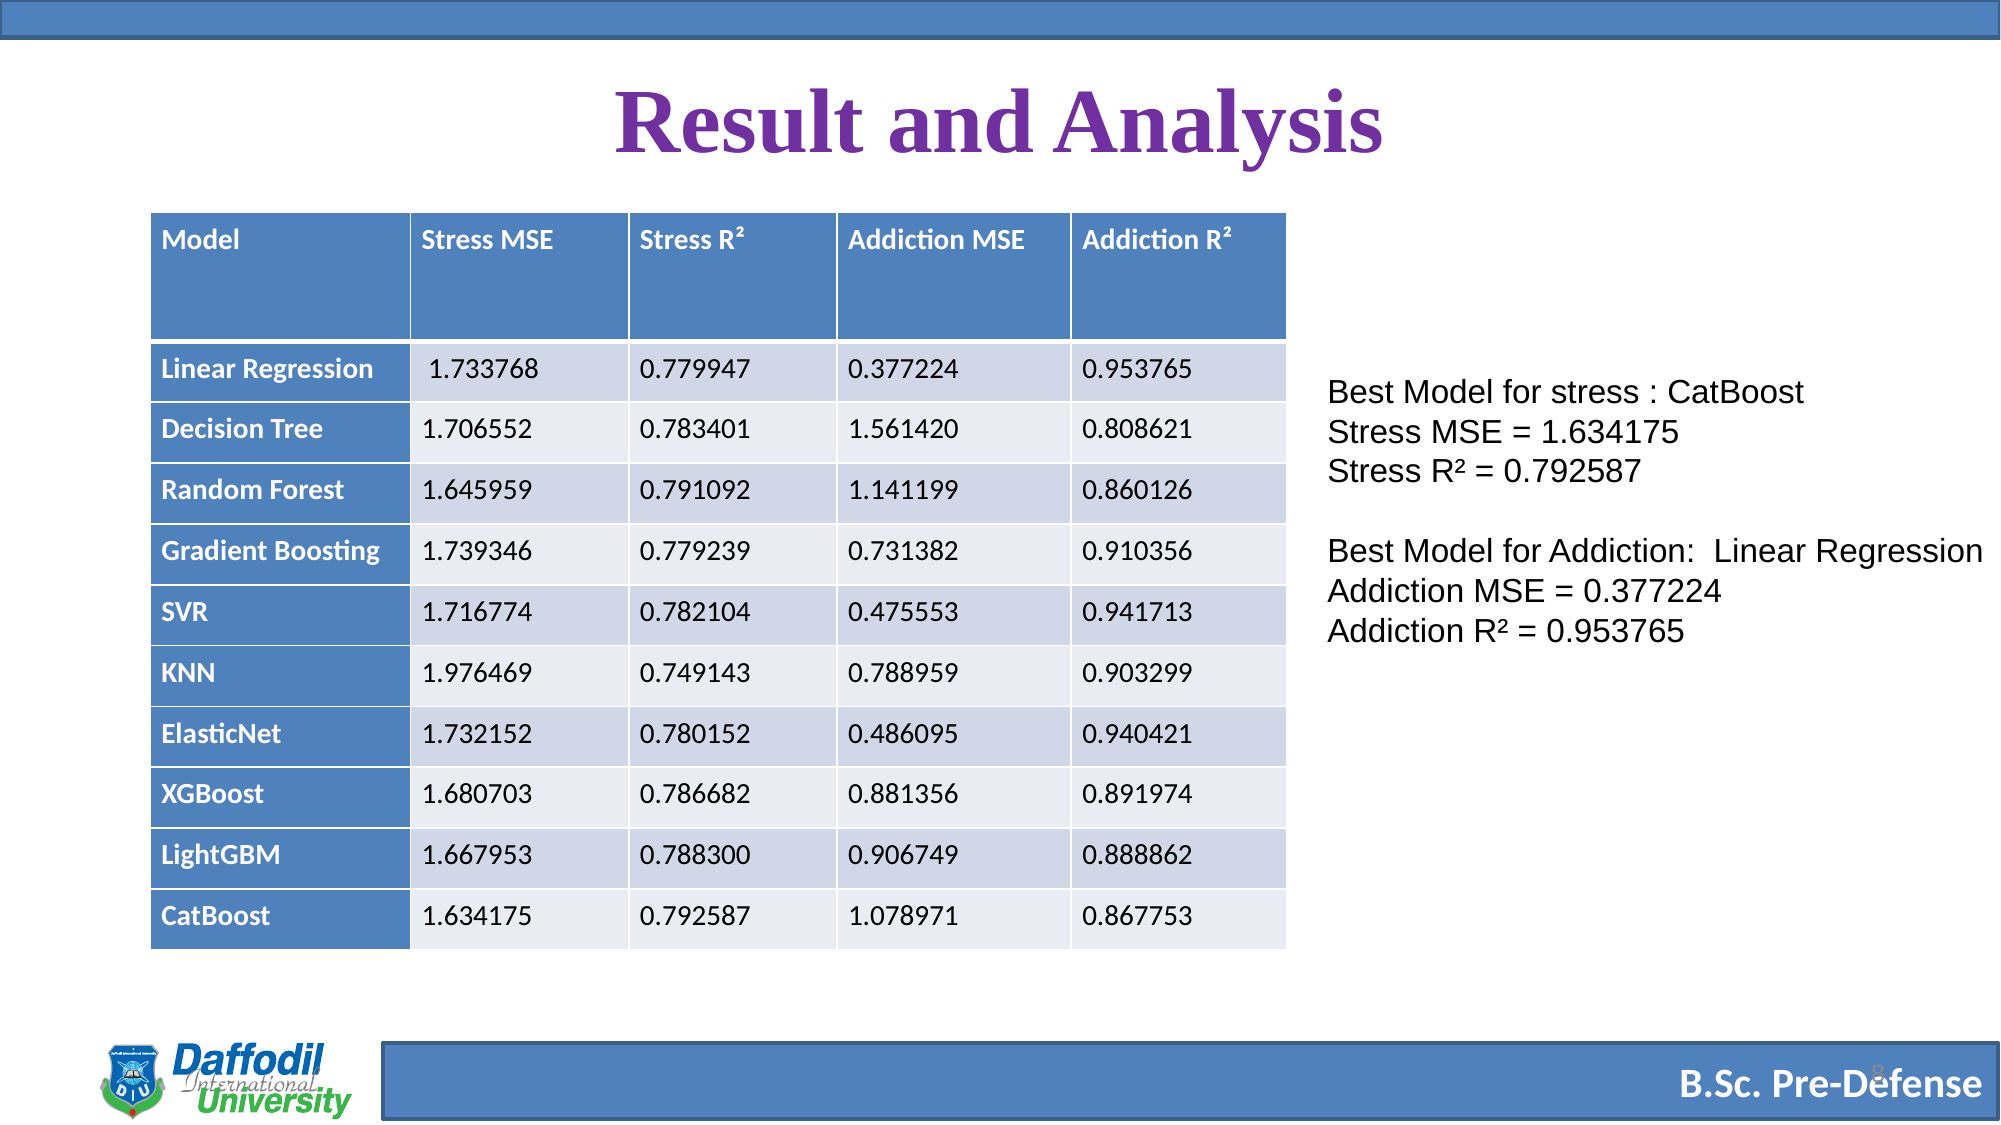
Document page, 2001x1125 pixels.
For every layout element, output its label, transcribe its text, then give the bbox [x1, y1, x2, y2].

table_cell 0.808621 [1072, 403, 1286, 462]
table_cell LightGBM [151, 829, 410, 888]
table_cell SVR [151, 586, 410, 645]
table_cell 0.788959 [838, 646, 1070, 706]
table_cell 0.788300 [630, 829, 836, 888]
table_cell 1.634175 [411, 890, 628, 949]
table_cell 0.786682 [630, 768, 836, 827]
table_cell 1.667953 [411, 829, 628, 888]
table_cell 0.906749 [838, 829, 1070, 888]
table_cell XGBoost [151, 768, 410, 827]
table_cell 0.953765 [1072, 344, 1286, 401]
table_cell ElasticNet [151, 707, 410, 766]
table_cell 1.976469 [411, 646, 628, 706]
table_cell 1.706552 [411, 403, 628, 462]
table_cell 0.860126 [1072, 464, 1286, 523]
slide_number 8 [1433, 1042, 1900, 1103]
table_cell 1.733768 [411, 344, 628, 401]
table_header Model [151, 213, 410, 339]
table_header Stress R² [630, 213, 836, 339]
table_header Addiction MSE [838, 213, 1070, 339]
table_cell 0.475553 [838, 586, 1070, 645]
table_cell 0.377224 [838, 344, 1070, 401]
table_header Addiction R² [1072, 213, 1286, 339]
table_cell 0.779947 [630, 344, 836, 401]
table_cell CatBoost [151, 890, 410, 949]
table_cell Gradient Boosting [151, 525, 410, 584]
text_box Best Model for stress : CatBoost Stress MSE = 1.634175 Stress R² = 0.792587 Best Model for Addiction: Linear Regression Addiction MSE = 0.377224 Addiction R² = 0.953765 [1312, 362, 2000, 657]
title Result and Analysis [324, 45, 1675, 188]
table_cell 0.891974 [1072, 768, 1286, 827]
table_cell 1.645959 [411, 464, 628, 523]
table_cell 1.680703 [411, 768, 628, 827]
table_cell 1.732152 [411, 707, 628, 766]
table_cell 1.141199 [838, 464, 1070, 523]
table_cell Decision Tree [151, 403, 410, 462]
table_cell 0.941713 [1072, 586, 1286, 645]
table_cell 1.078971 [838, 890, 1070, 949]
table_cell 0.791092 [630, 464, 836, 523]
table_cell 0.867753 [1072, 890, 1286, 949]
table_header Stress MSE [411, 213, 628, 339]
picture [125, 1078, 132, 1084]
table_cell 0.731382 [838, 525, 1070, 584]
table_cell 0.888862 [1072, 829, 1286, 888]
table_cell 0.792587 [630, 890, 836, 949]
table_cell 0.903299 [1072, 646, 1286, 706]
table_cell Random Forest [151, 464, 410, 523]
table_cell 0.782104 [630, 586, 836, 645]
table_cell Linear Regression [151, 344, 410, 401]
table_cell 1.739346 [411, 525, 628, 584]
table_cell 0.780152 [630, 707, 836, 766]
table_cell 0.881356 [838, 768, 1070, 827]
table_cell 0.910356 [1072, 525, 1286, 584]
table_cell 1.716774 [411, 586, 628, 645]
table_cell 0.940421 [1072, 707, 1286, 766]
table_cell 0.779239 [630, 525, 836, 584]
table_cell 0.749143 [630, 646, 836, 706]
table_cell 0.783401 [630, 403, 836, 462]
table_cell KNN [151, 646, 410, 706]
table_cell 1.561420 [838, 403, 1070, 462]
table_cell 0.486095 [838, 707, 1070, 766]
